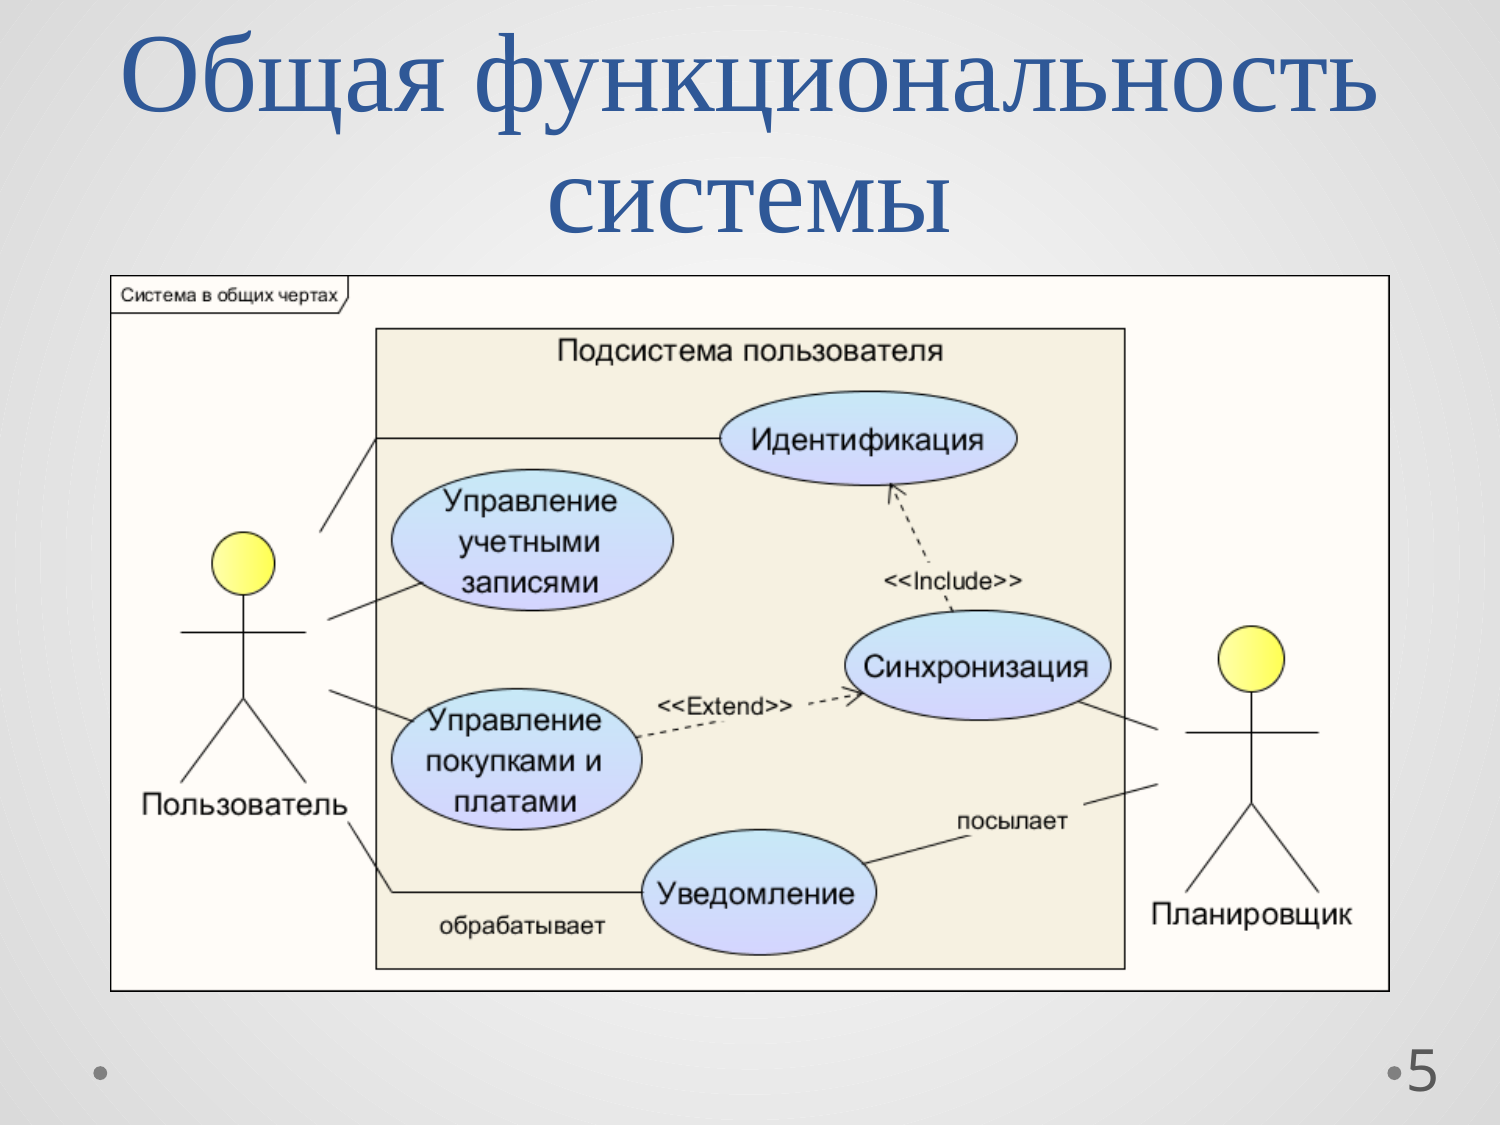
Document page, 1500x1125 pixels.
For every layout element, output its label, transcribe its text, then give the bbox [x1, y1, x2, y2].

slide_number 5 [1401, 1042, 1494, 1103]
title Общая функциональность системы [75, 0, 1425, 263]
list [109, 275, 1391, 992]
